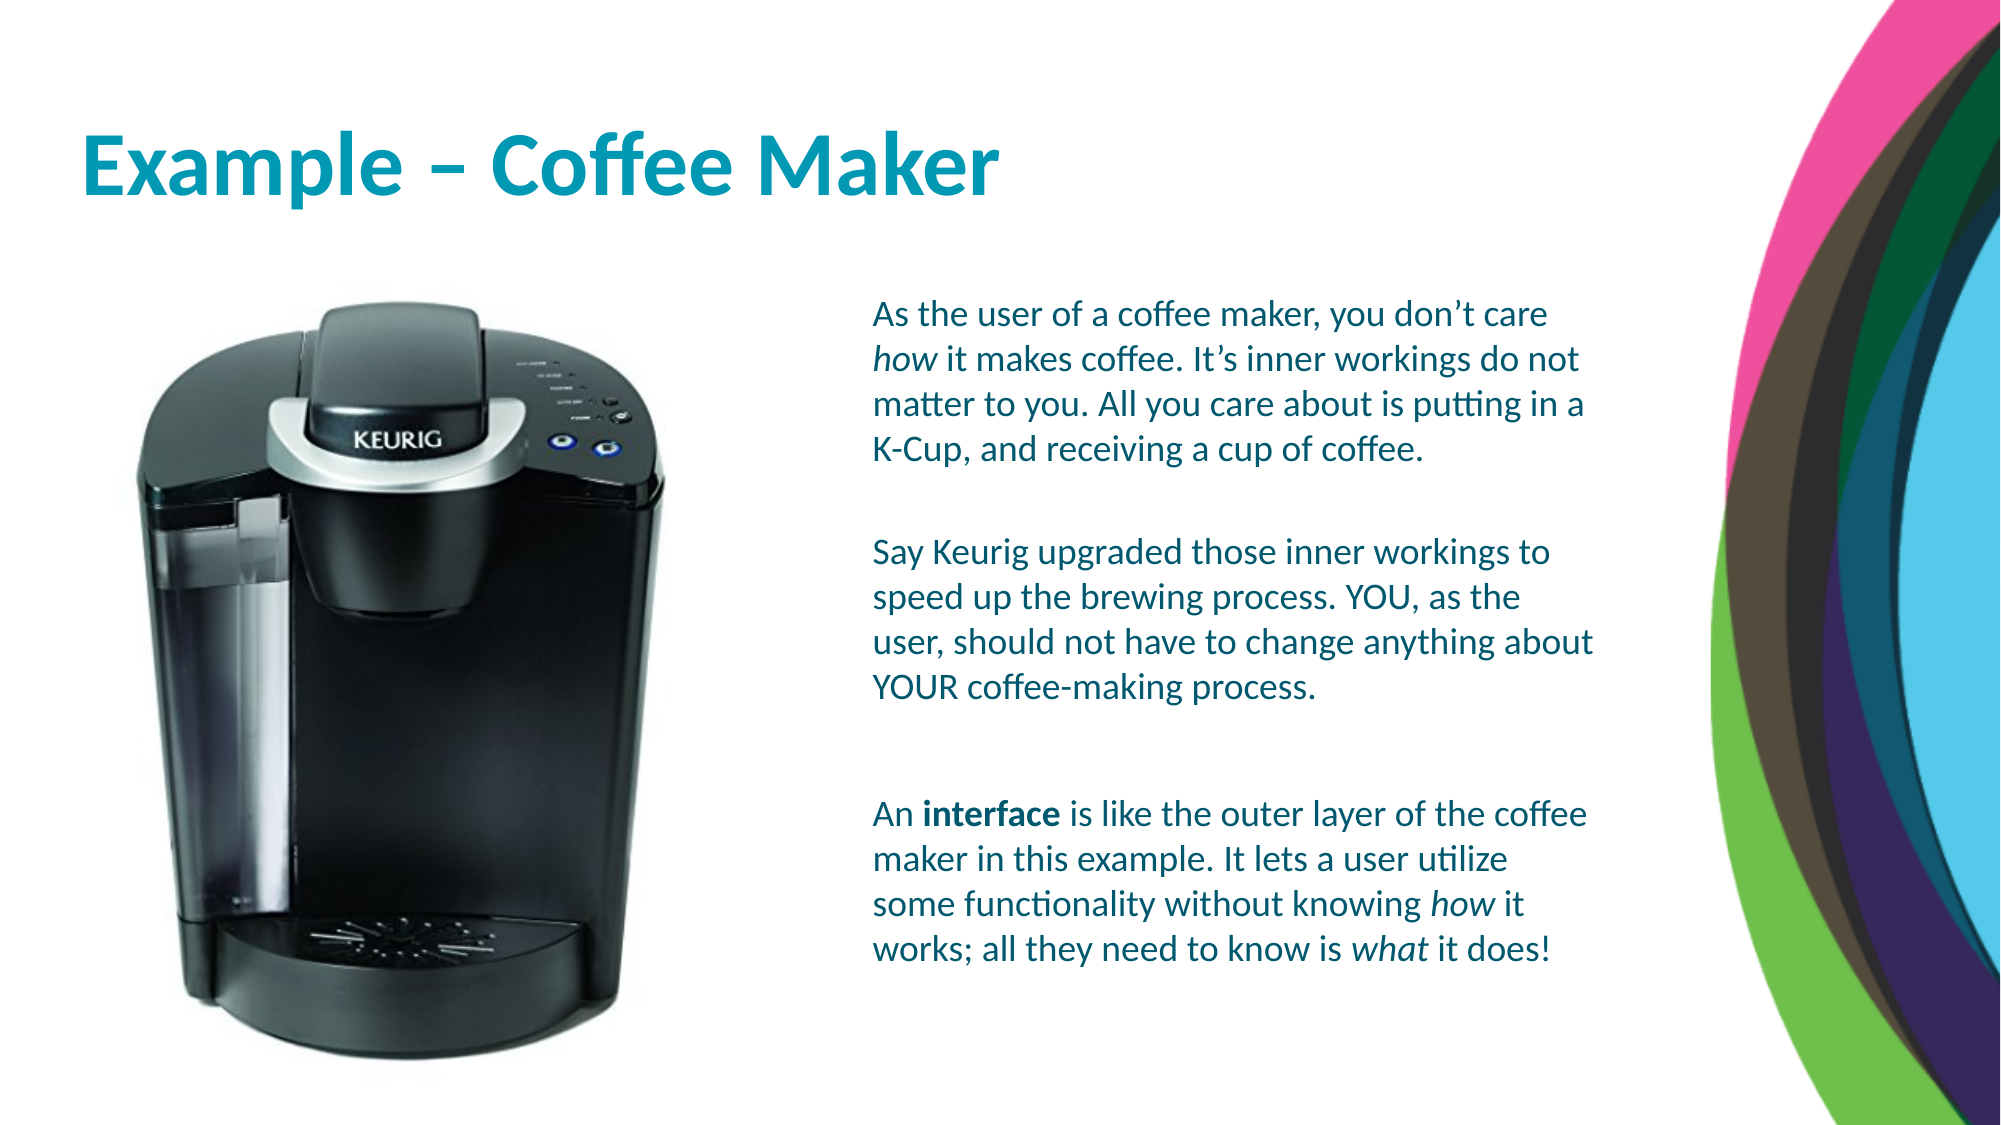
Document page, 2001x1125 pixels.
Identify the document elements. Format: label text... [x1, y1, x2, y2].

list Example – Coffee Maker [66, 121, 1650, 260]
picture [1711, 0, 2001, 1125]
text_box An interface is like the outer layer of the coffee maker in this example. It lets a user utilize some functionality without knowing how it works; all they need to know is what it does! [857, 781, 1615, 977]
text_box As the user of a coffee maker, you don’t care how it makes coffee. It’s inner workings do not matter to you. All you care about is putting in a K-Cup, and receiving a cup of coffee. [857, 281, 1615, 477]
picture [66, 259, 731, 1091]
text_box Say Keurig upgraded those inner workings to speed up the brewing process. YOU, as the user, should not have to change anything about YOUR coffee-making process. [857, 520, 1615, 715]
